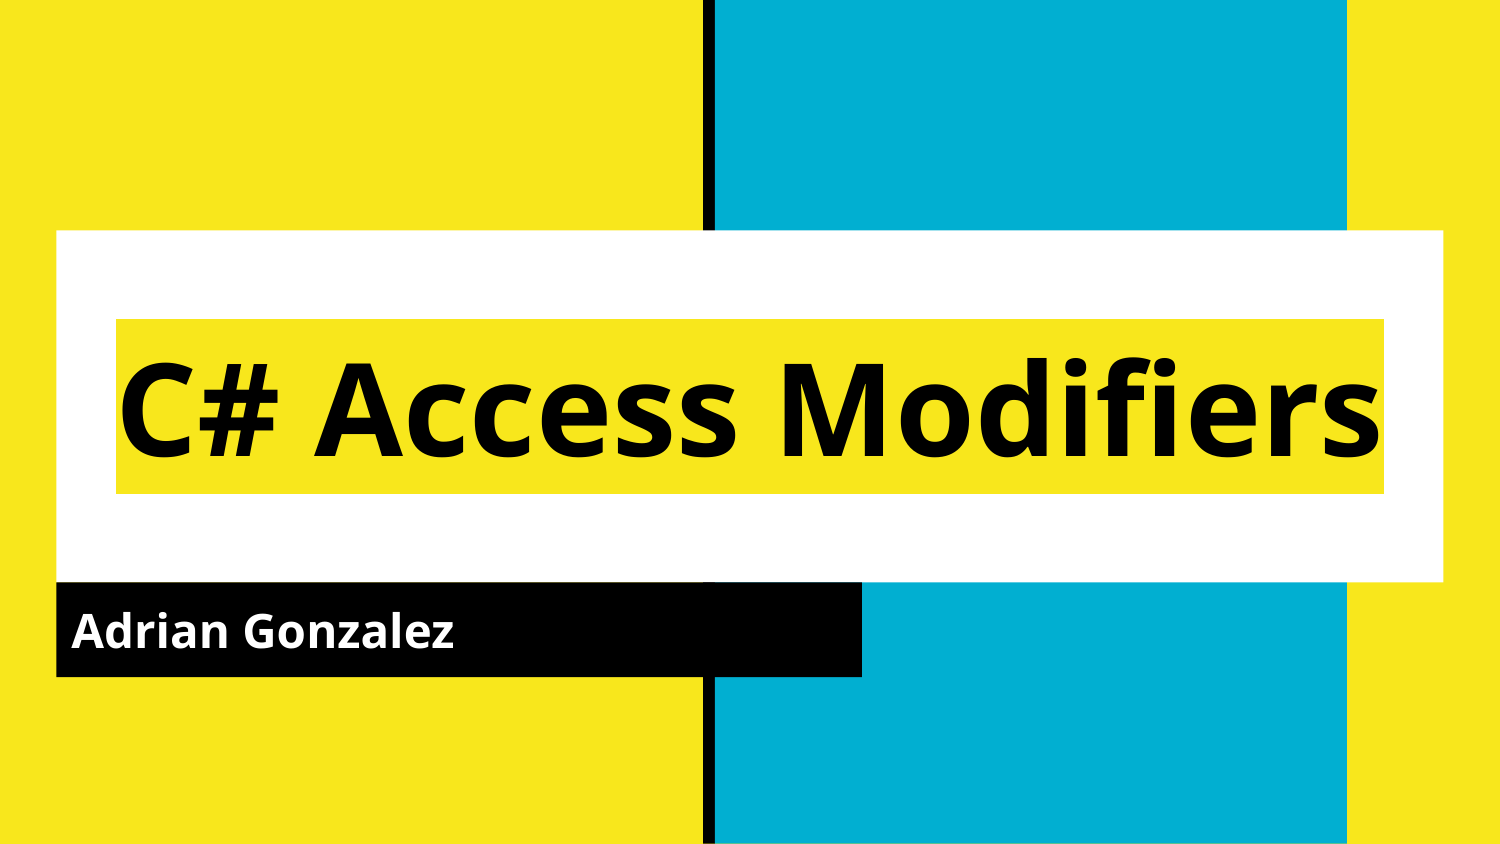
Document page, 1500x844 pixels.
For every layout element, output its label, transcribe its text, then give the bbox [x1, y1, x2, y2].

subtitle Adrian Gonzalez [56, 582, 862, 678]
title C# Access Modifiers [56, 230, 1444, 583]
